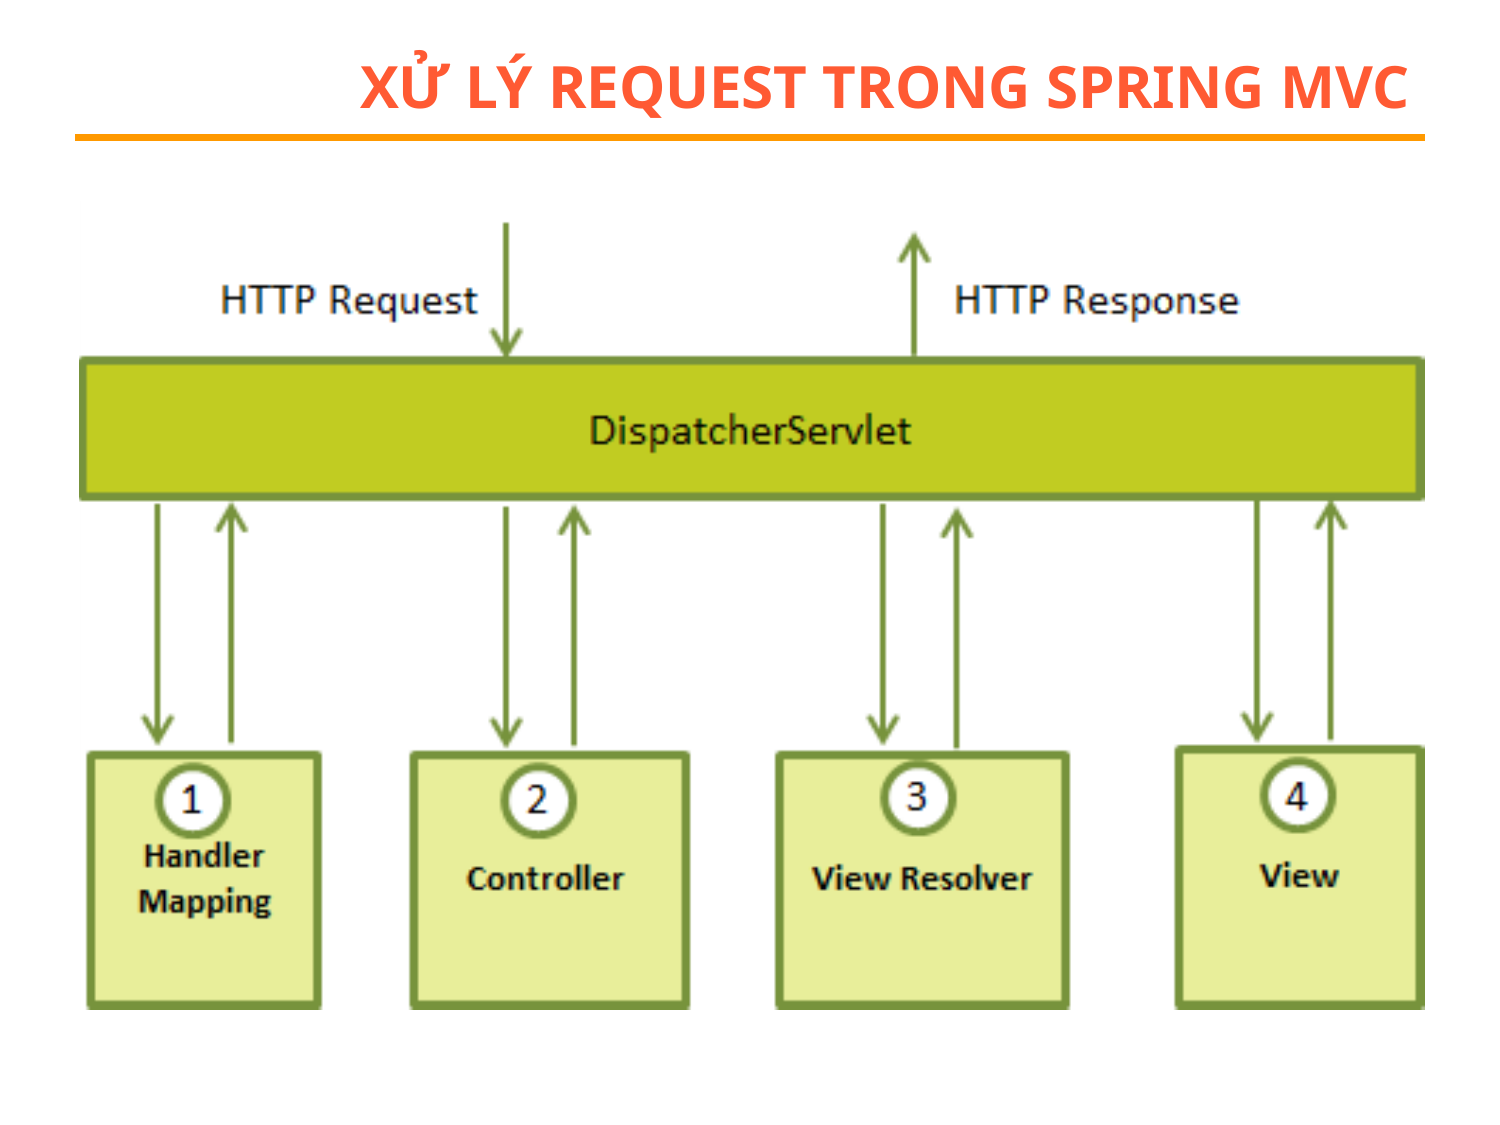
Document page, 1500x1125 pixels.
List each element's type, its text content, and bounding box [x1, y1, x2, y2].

picture [78, 201, 1426, 1010]
title Xử lý request trong Spring MVC [337, 45, 1425, 125]
